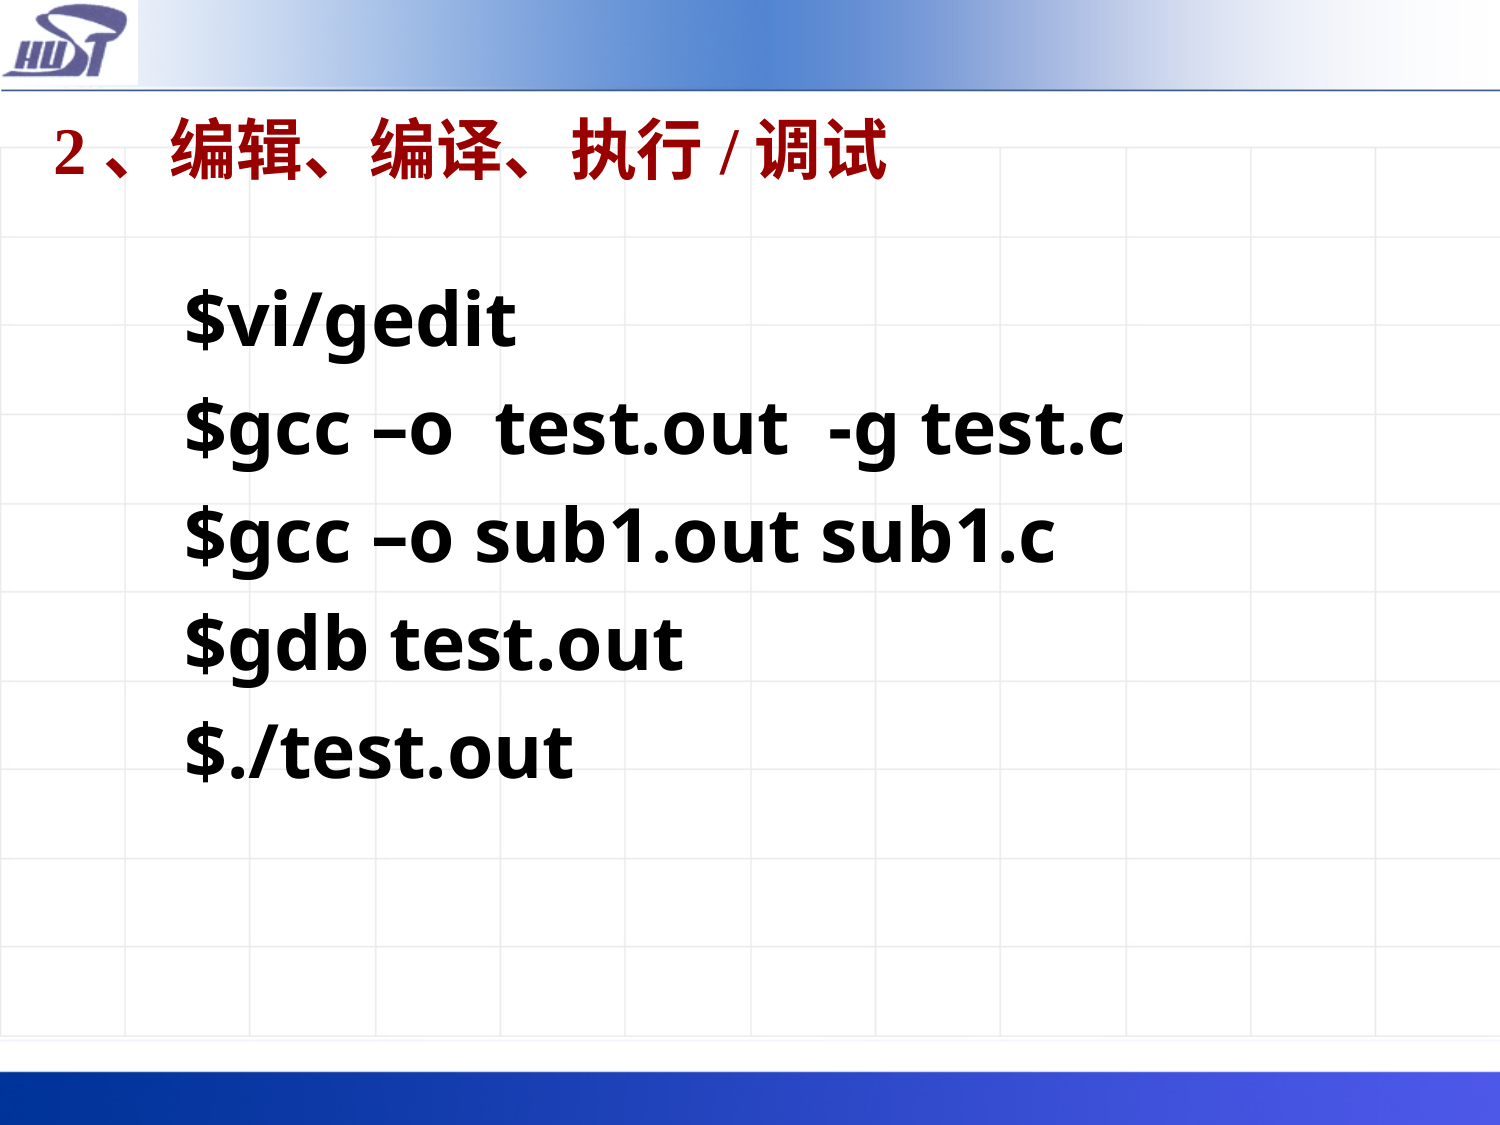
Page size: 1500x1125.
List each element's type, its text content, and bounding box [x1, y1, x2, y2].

title $vi/gedit $gcc –o test.out -g test.c $gcc –o sub1.out sub1.c $gdb test.out $./test.out [169, 245, 1439, 801]
title 2、编辑、编译、执行/调试 [38, 76, 1416, 280]
picture [0, 0, 1500, 1125]
